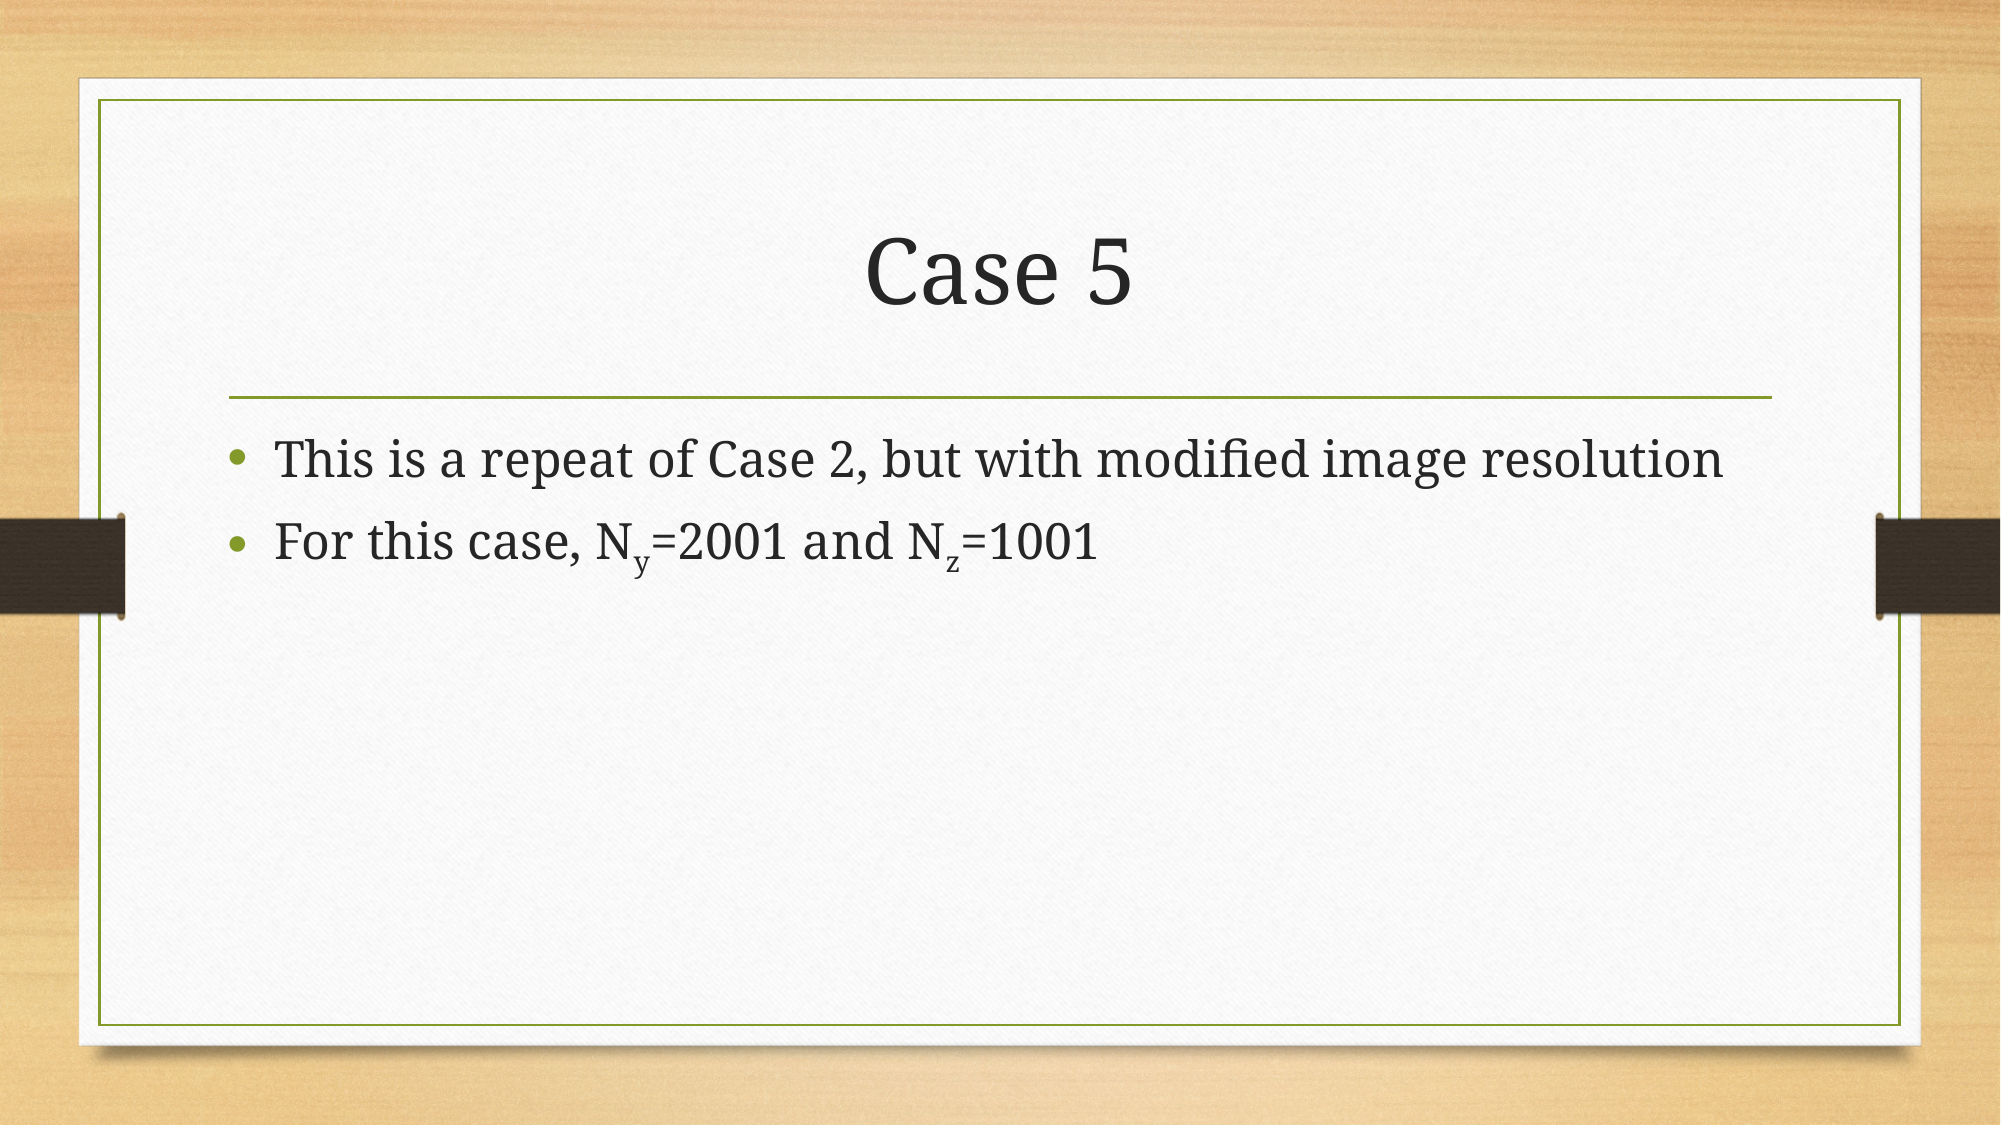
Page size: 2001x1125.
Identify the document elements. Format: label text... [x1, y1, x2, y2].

list This is a repeat of Case 2, but with modified image resolution For this case, Ny=2001 and Nz=1001 [212, 419, 1788, 964]
picture [0, 0, 2001, 1125]
title Case 5 [212, 161, 1788, 375]
